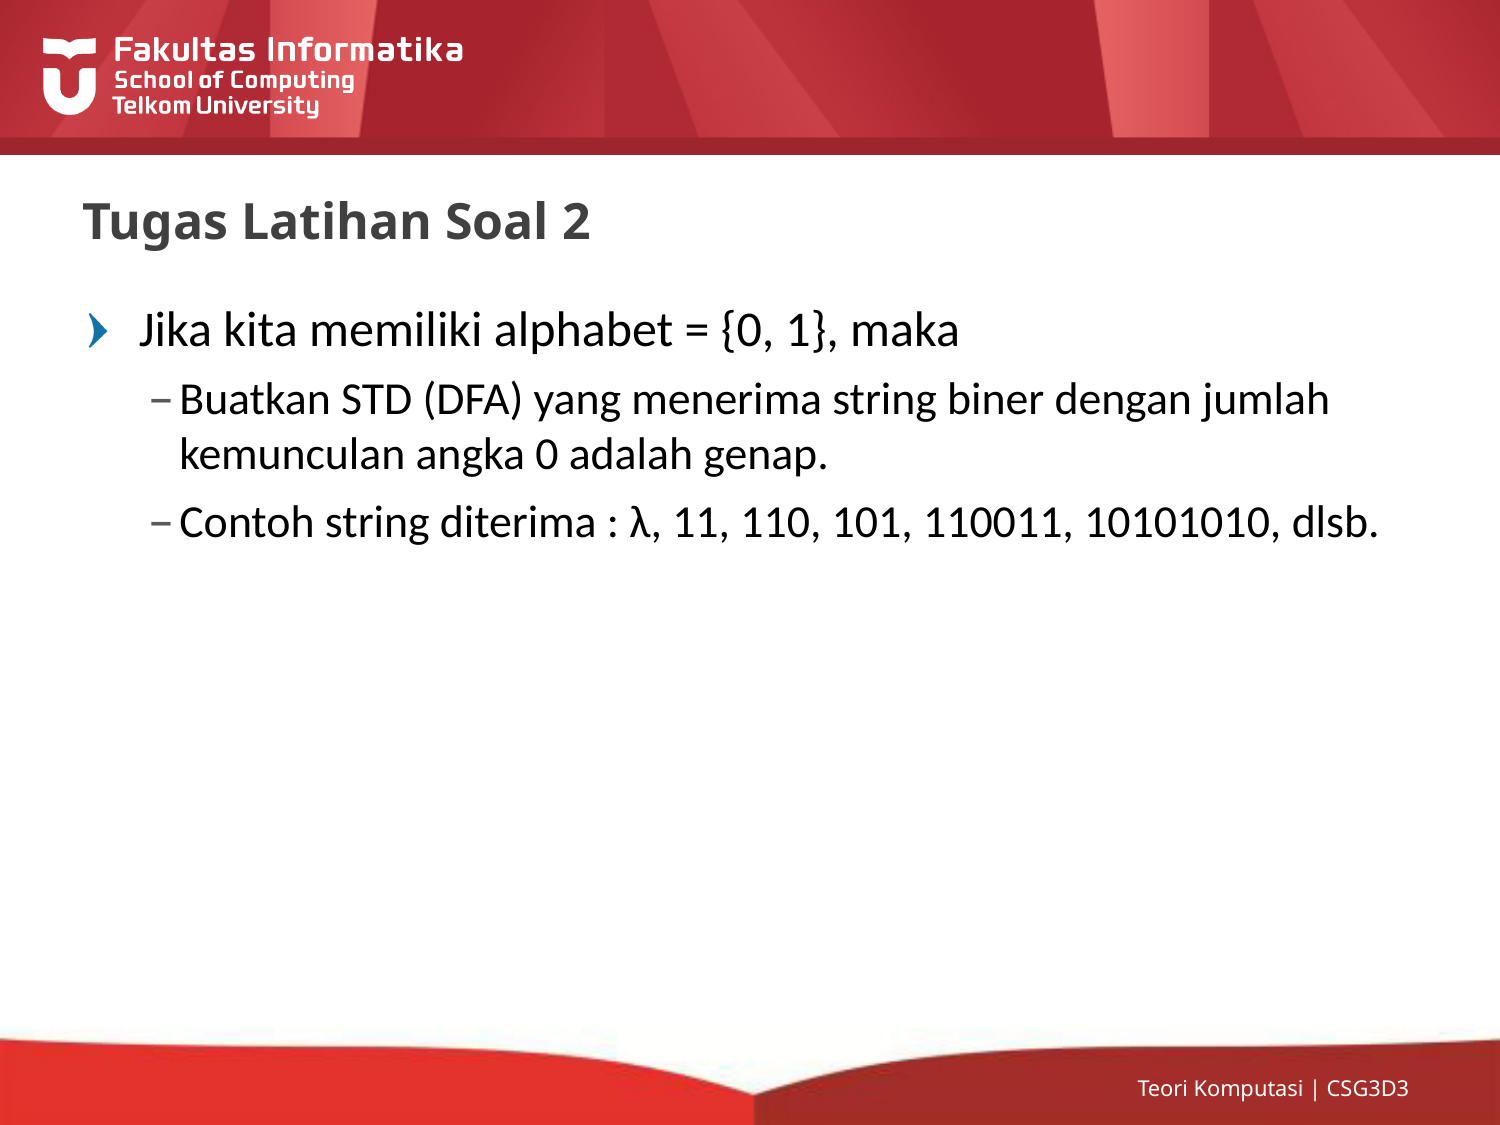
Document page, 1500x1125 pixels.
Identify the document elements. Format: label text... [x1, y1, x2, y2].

picture [82, 302, 111, 350]
list Jika kita memiliki alphabet = {0, 1}, maka Buatkan STD (DFA) yang menerima string biner dengan jumlah kemunculan angka 0 adalah genap. Contoh string diterima : λ, 11, 110, 101, 110011, 10101010, dlsb. [67, 288, 1433, 1016]
picture [0, 0, 1500, 155]
picture [0, 1024, 1500, 1125]
title Tugas Latihan Soal 2 [67, 167, 1433, 273]
